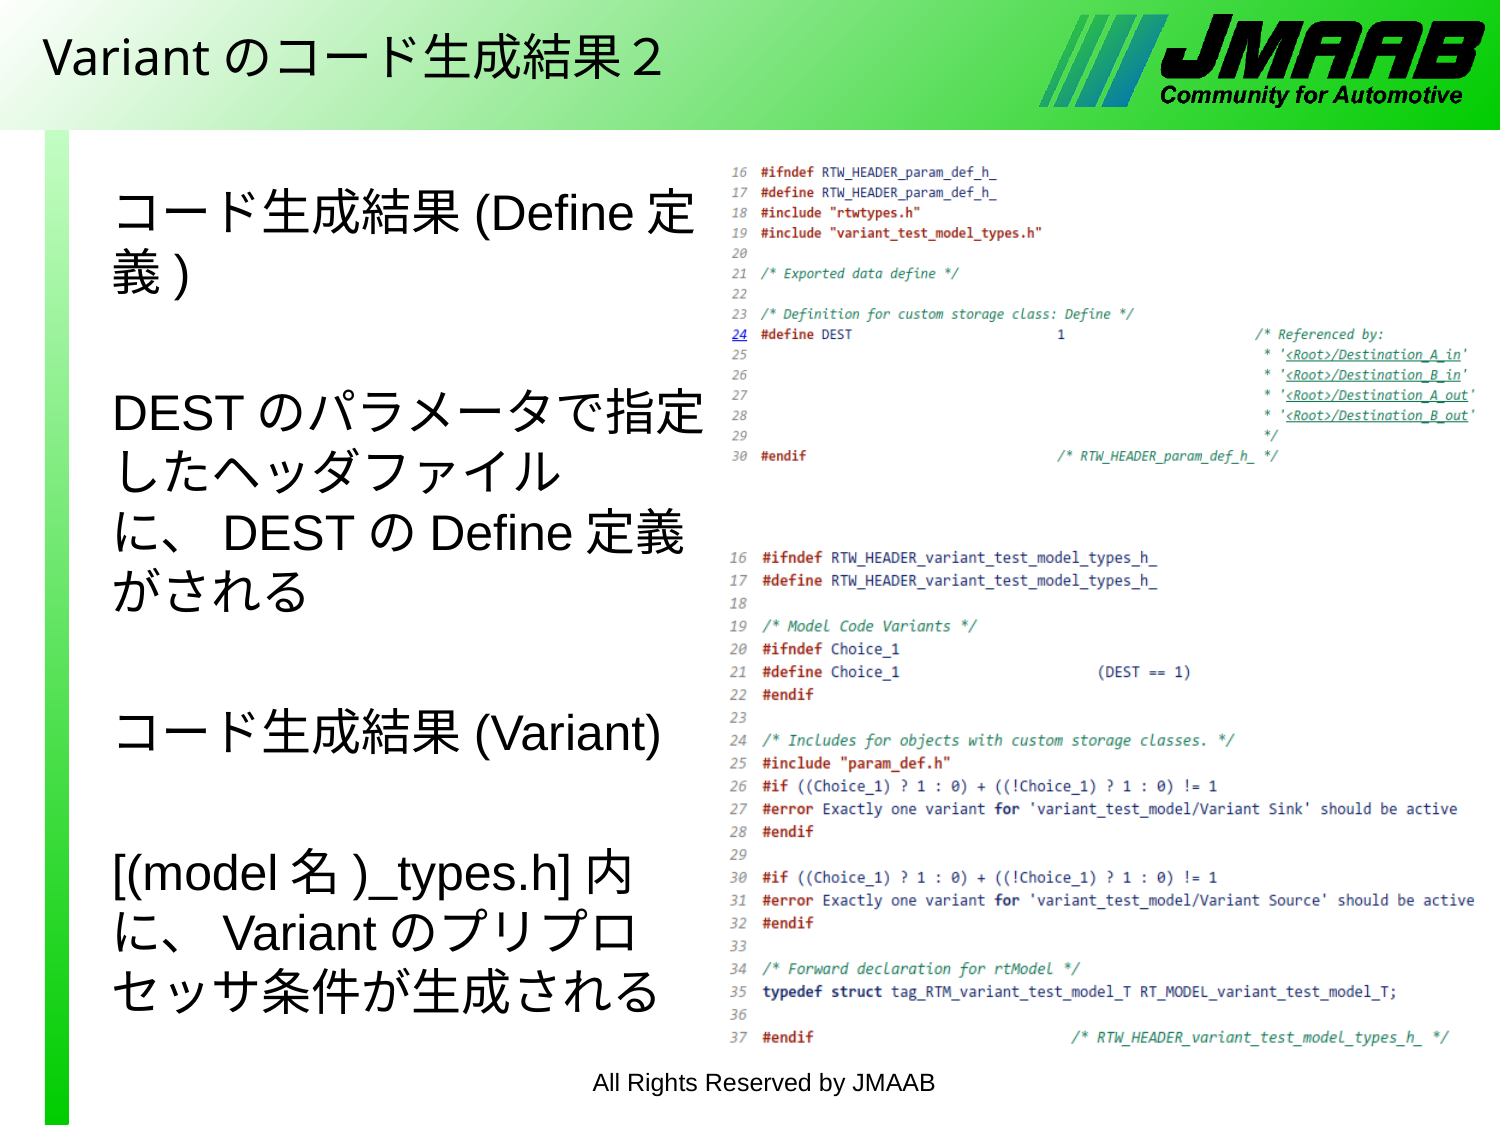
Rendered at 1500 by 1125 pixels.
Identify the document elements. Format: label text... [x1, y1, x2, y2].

picture [727, 162, 1480, 466]
picture [729, 545, 1480, 1051]
title Variantのコード生成結果２ [27, 21, 1057, 91]
picture [1036, 11, 1486, 109]
list コード生成結果(Define定義) DESTのパラメータで指定したヘッダファイルに、DESTのDefine定義がされる コード生成結果(Variant) [(model名)_types.h]内に、Variantのプリプロセッサ条件が生成される [96, 172, 738, 1047]
